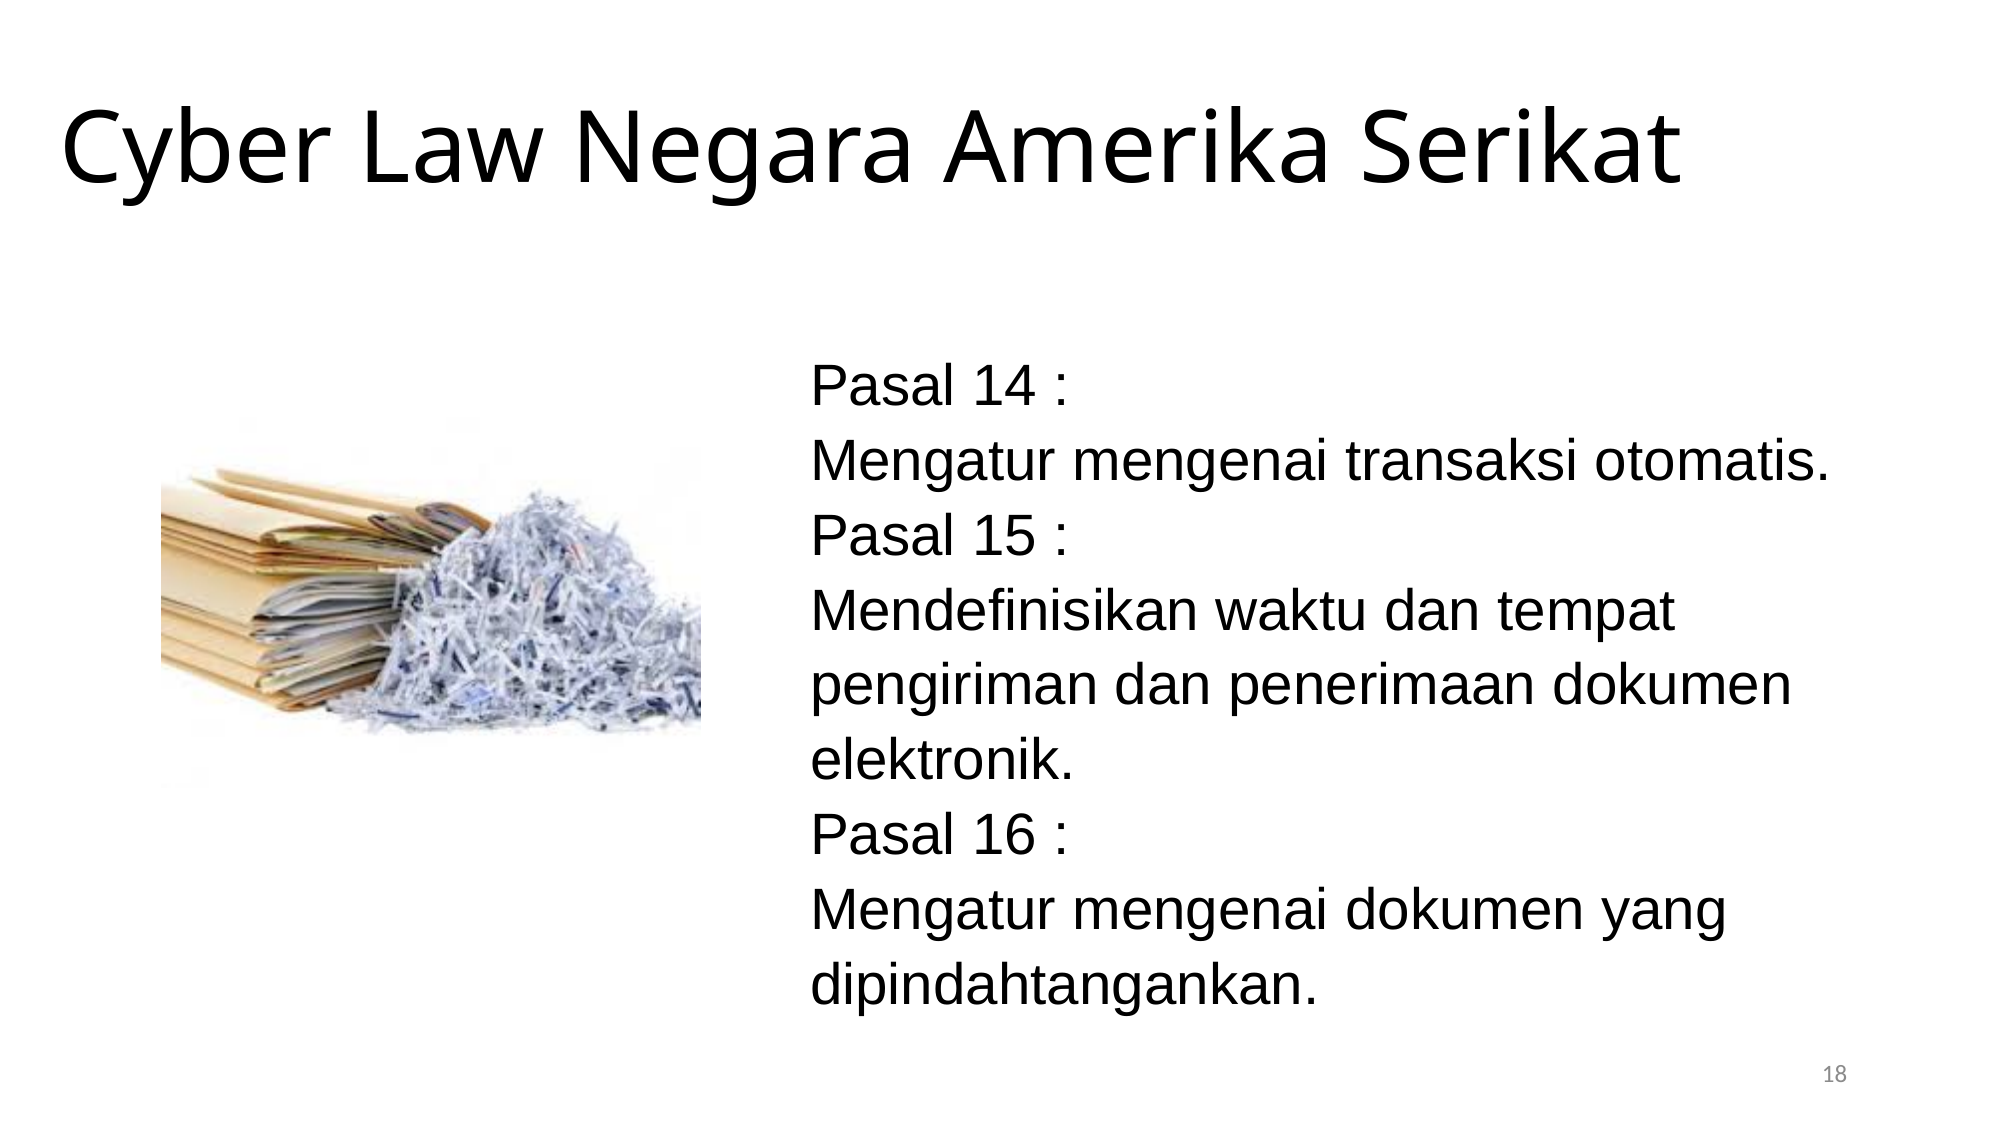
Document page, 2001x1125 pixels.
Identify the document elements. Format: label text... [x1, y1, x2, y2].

slide_number 18 [1412, 1042, 1863, 1103]
picture [161, 417, 701, 788]
text_box Pasal 14 : Mengatur mengenai transaksi otomatis. Pasal 15 : Mendefinisikan waktu dan tempat pengiriman dan penerimaan dokumen elektronik. Pasal 16 : Mengatur mengenai dokumen yang dipindahtangankan. [795, 335, 1858, 1024]
text_box Cyber Law Negara Amerika Serikat [44, 75, 1725, 210]
